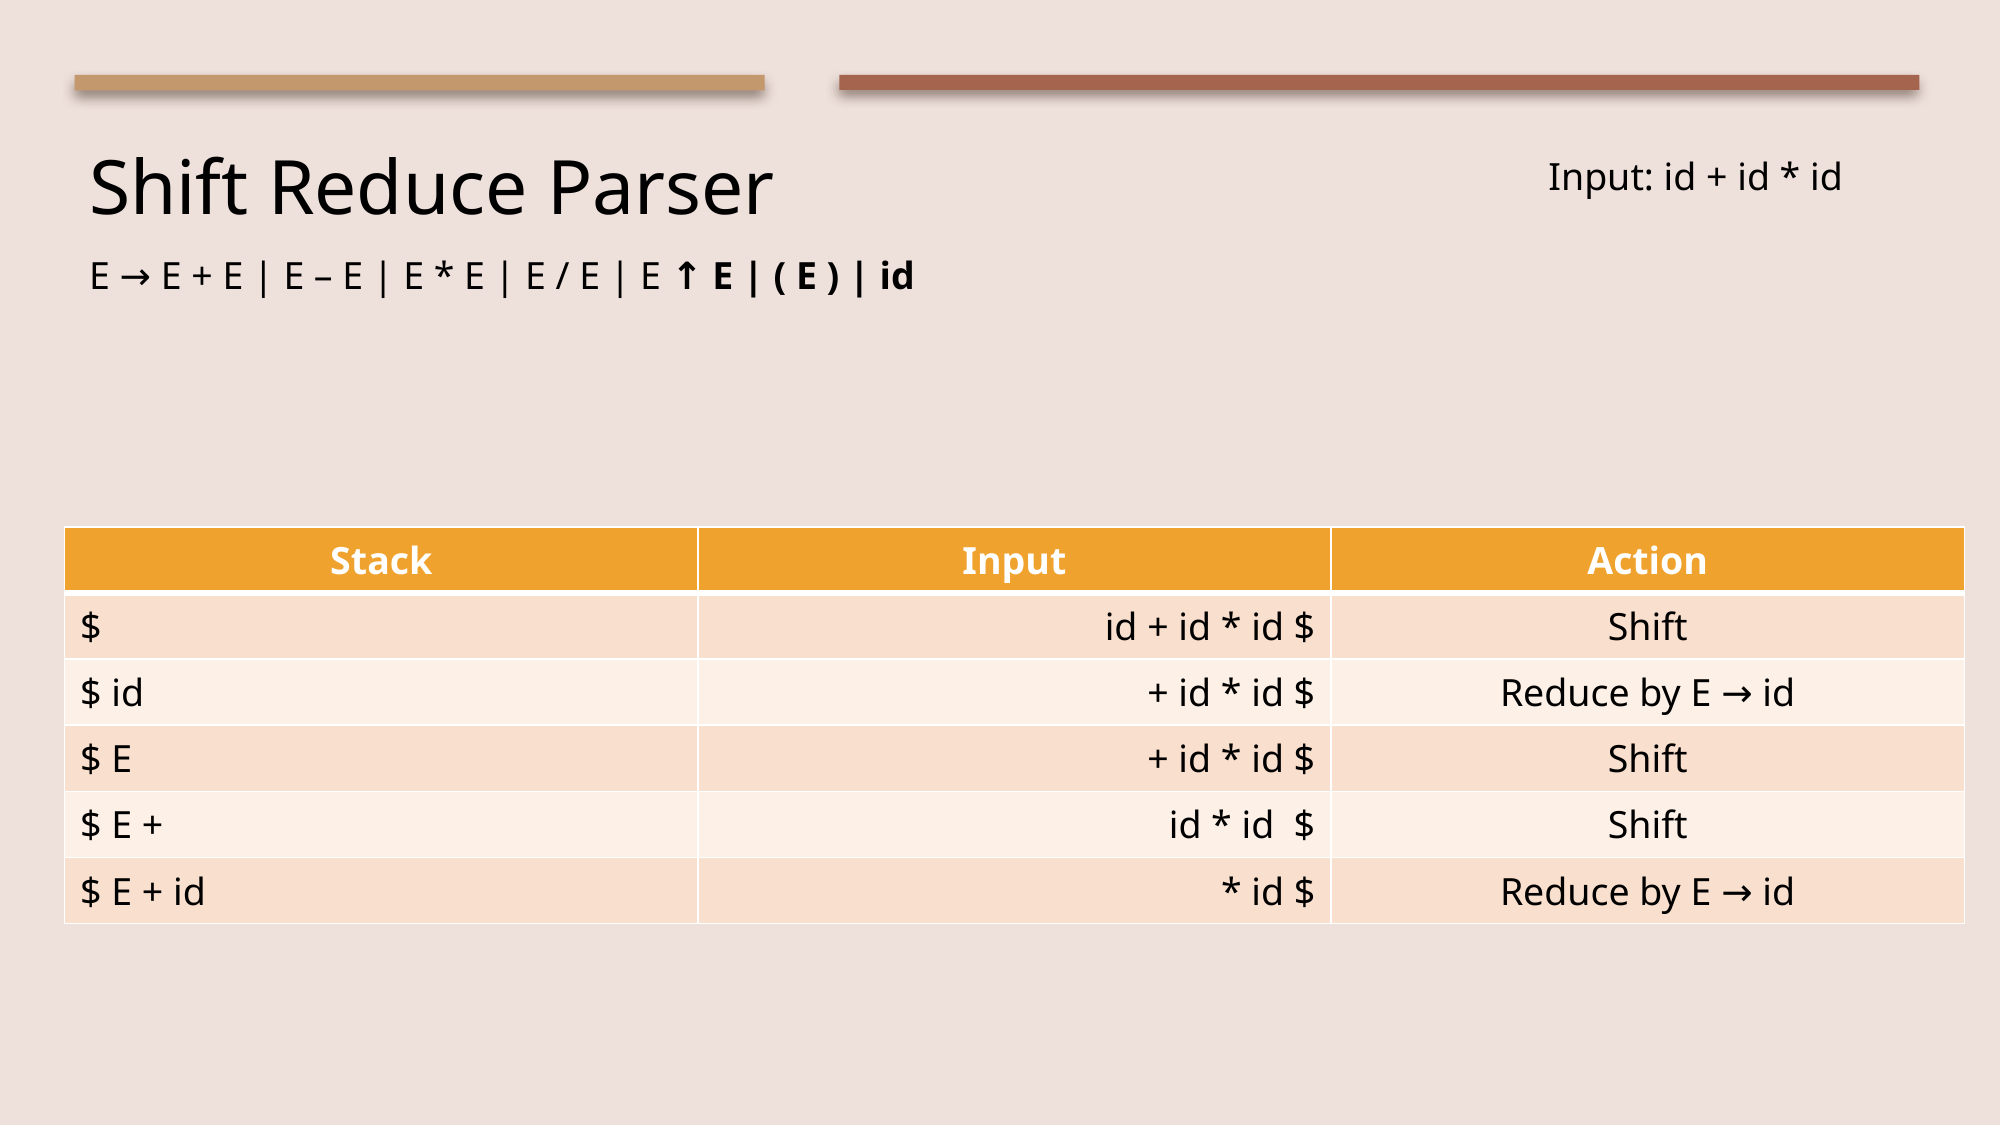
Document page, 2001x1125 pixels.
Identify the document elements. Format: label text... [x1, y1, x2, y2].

table_cell $ E + [65, 792, 697, 857]
table_header Stack [65, 528, 697, 590]
table_cell + id * id $ [699, 726, 1330, 791]
text_box Input: id + id * id [1470, 145, 1921, 206]
table_cell id + id * id $ [699, 596, 1330, 658]
table_cell Reduce by E → id [1332, 858, 1964, 923]
table_cell Shift [1332, 792, 1964, 857]
table_cell $ E [65, 726, 697, 791]
table_cell $ [65, 596, 697, 658]
text_box [0, 0, 2000, 1125]
table_cell Shift [1332, 726, 1964, 791]
text_box [74, 74, 765, 91]
table_cell + id * id $ [699, 660, 1330, 724]
title Shift Reduce Parser E → E + E | E – E | E * E | E / E | E ↑ E | ( E ) | id [74, 110, 1484, 282]
table_cell Shift [1332, 596, 1964, 658]
text_box [839, 74, 1920, 91]
table_cell id * id $ [699, 792, 1330, 857]
table_header Input [699, 528, 1330, 590]
table_cell Reduce by E → id [1332, 660, 1964, 724]
table_cell $ E + id [65, 858, 697, 923]
table_header Action [1332, 528, 1964, 590]
table_cell * id $ [699, 858, 1330, 923]
table_cell $ id [65, 660, 697, 724]
